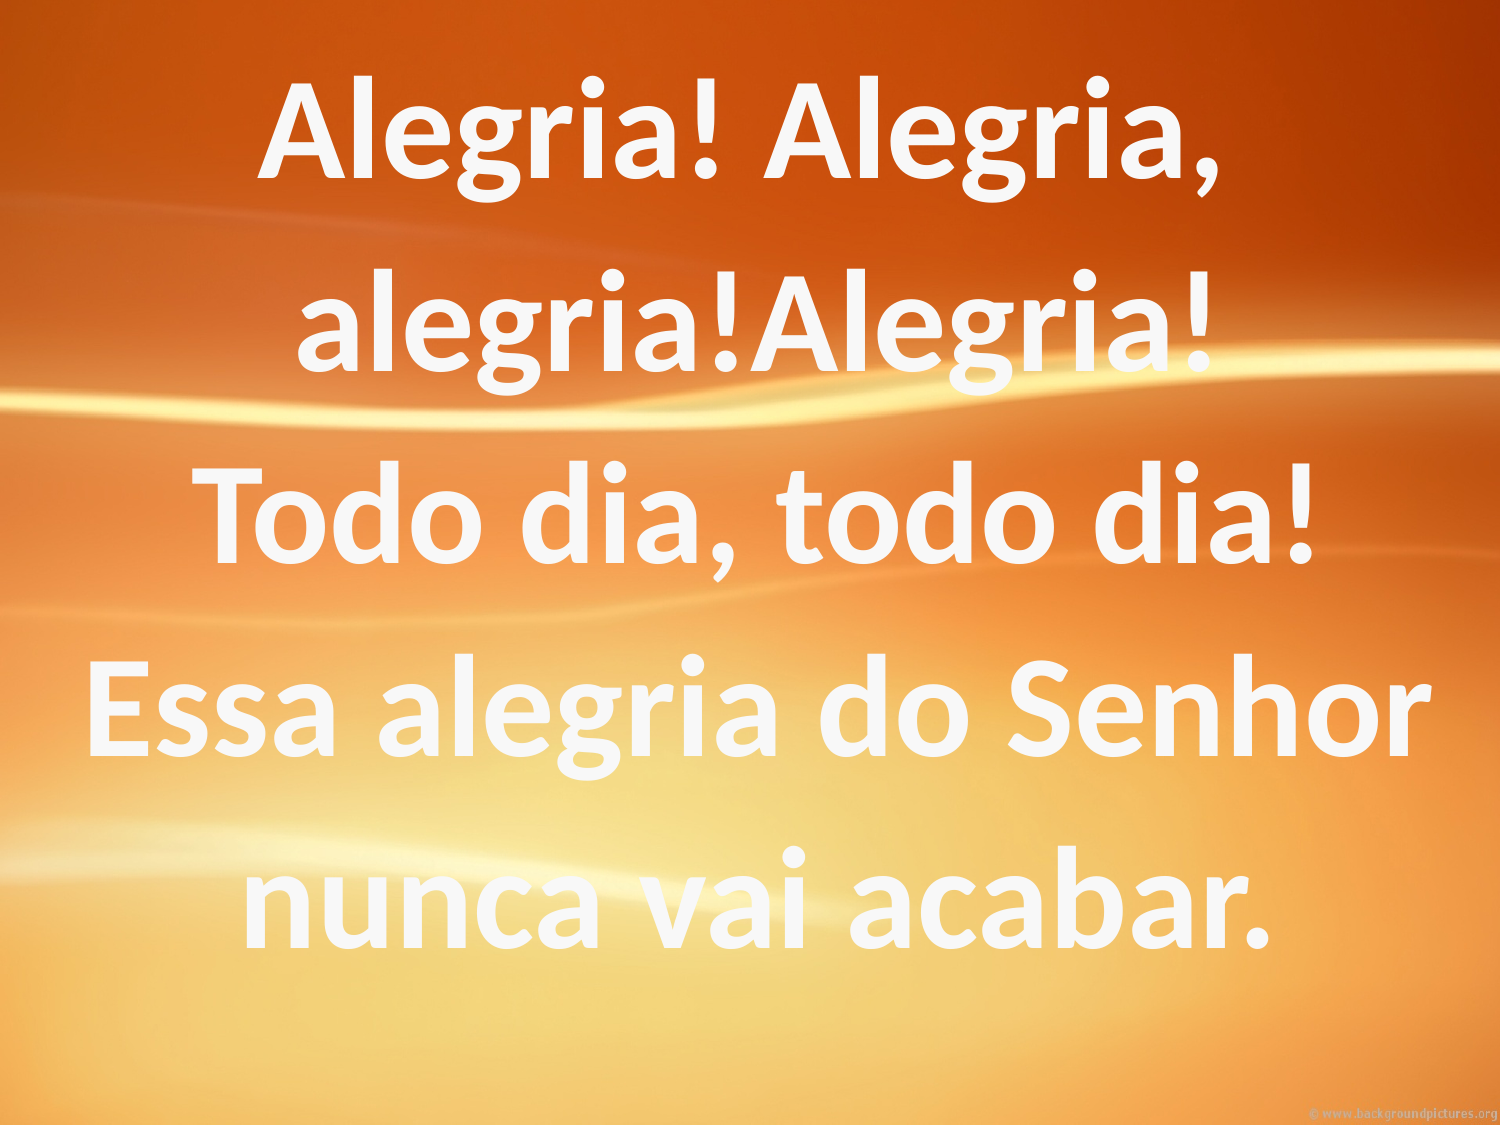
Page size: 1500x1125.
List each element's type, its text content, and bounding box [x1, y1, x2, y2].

picture [0, 0, 1500, 1125]
text_box Alegria! Alegria, alegria!Alegria! Todo dia, todo dia! Essa alegria do Senhor nunca vai acabar. [53, 8, 1465, 985]
